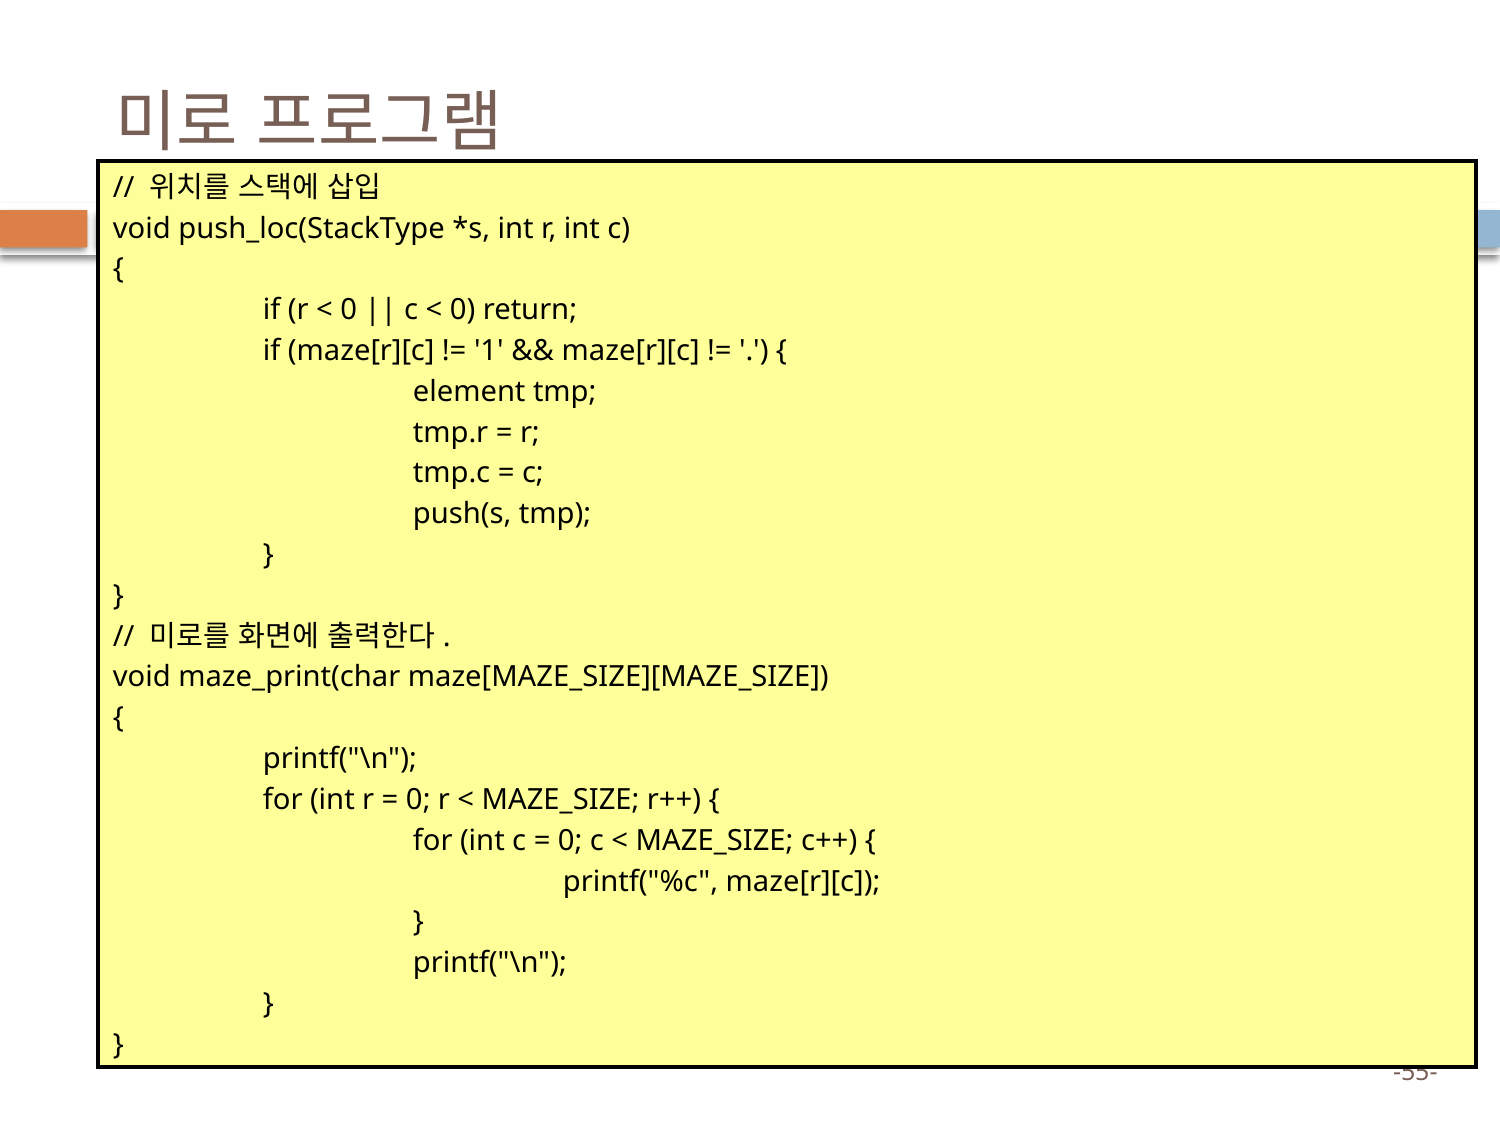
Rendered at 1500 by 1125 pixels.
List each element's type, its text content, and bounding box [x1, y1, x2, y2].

text_box // 위치를 스택에 삽입 void push_loc(StackType *s, int r, int c) { if (r < 0 || c < 0) return; if (maze[r][c] != '1' && maze[r][c] != '.') { element tmp; tmp.r = r; tmp.c = c; push(s, tmp); } } // 미로를 화면에 출력한다. void maze_print(char maze[MAZE_SIZE][MAZE_SIZE]) { printf("\n"); for (int r = 0; r < MAZE_SIZE; r++) { for (int c = 0; c < MAZE_SIZE; c++) { printf("%c", maze[r][c]); } printf("\n"); } } [98, 160, 1476, 1068]
title 미로 프로그램 [100, 37, 1438, 160]
